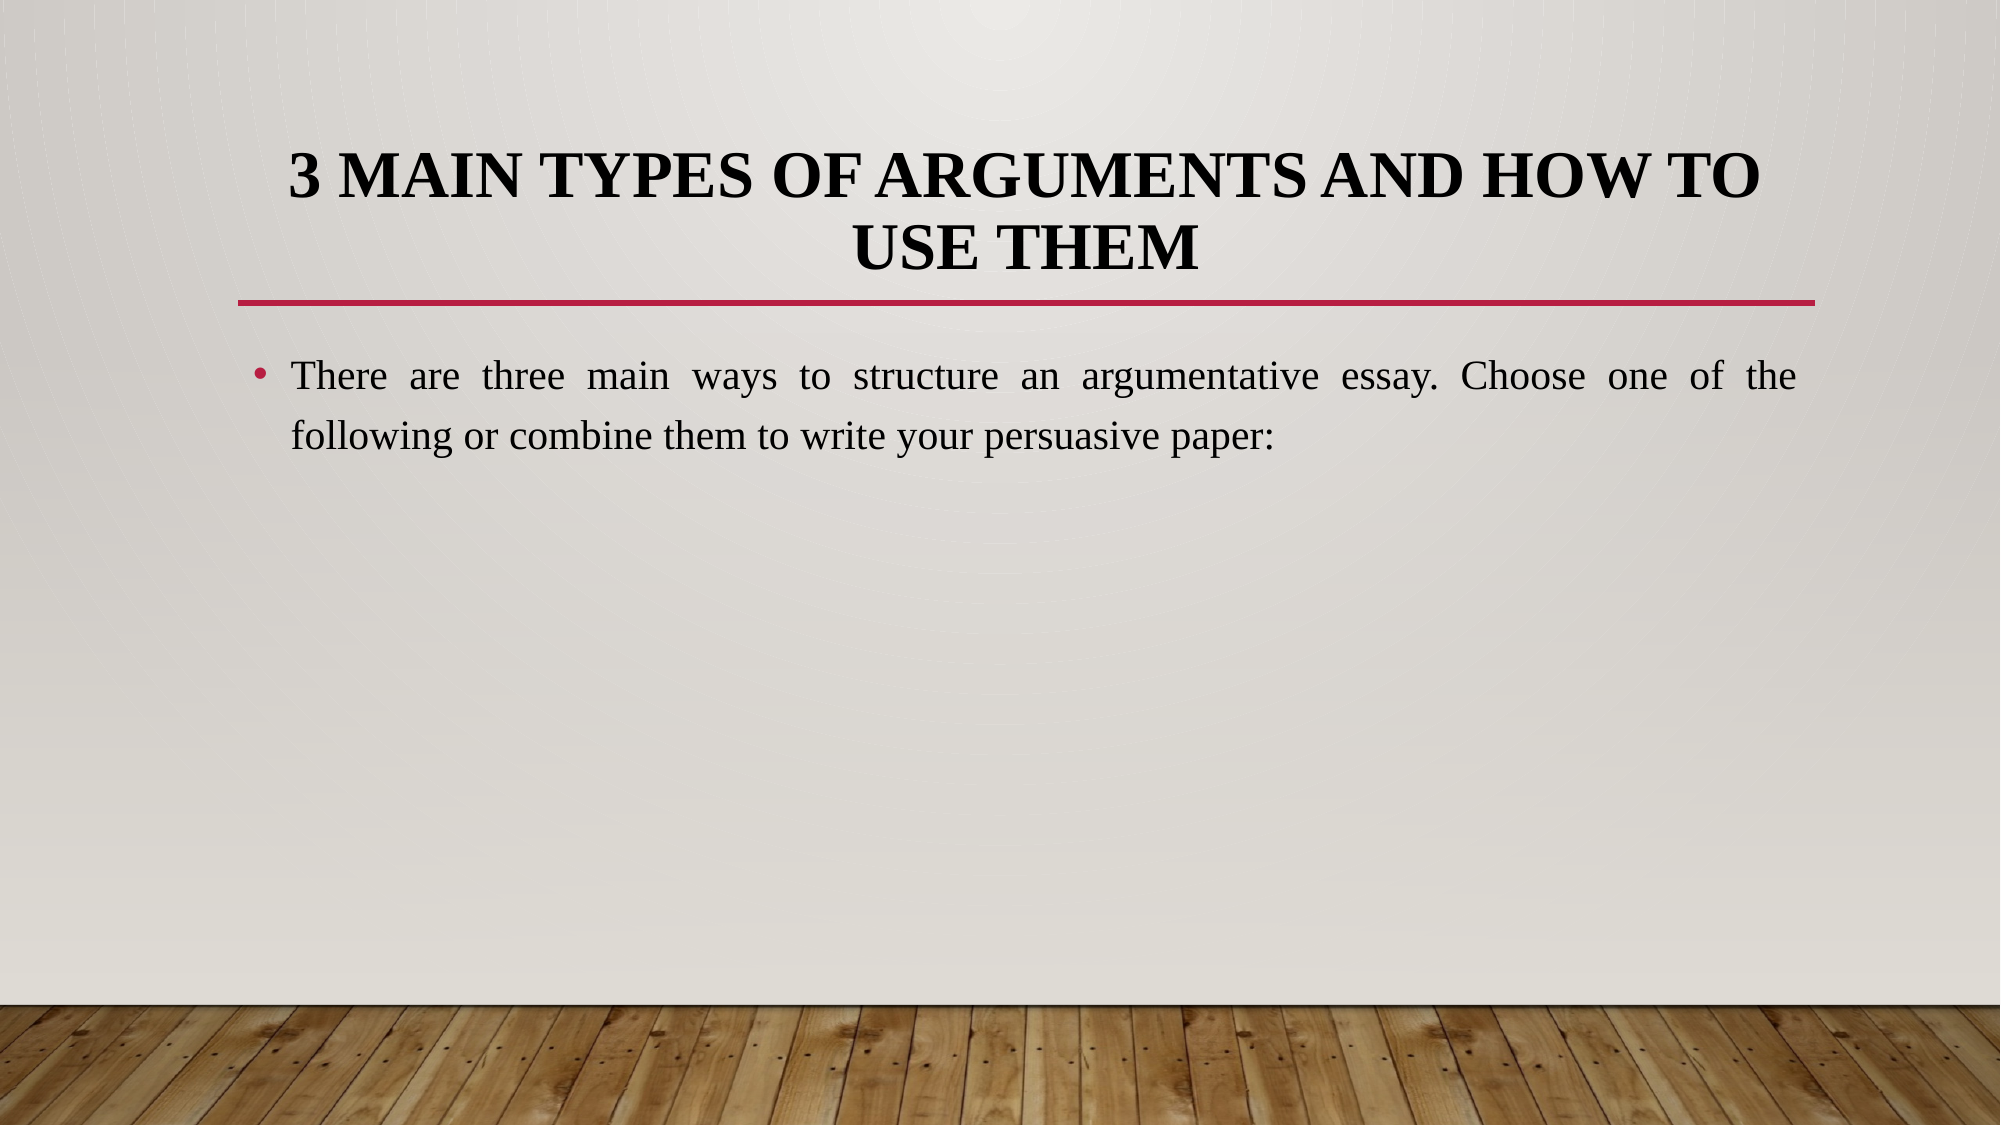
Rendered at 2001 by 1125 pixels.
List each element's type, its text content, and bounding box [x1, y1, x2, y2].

list There are three main ways to structure an argumentative essay. Choose one of the following or combine them to write your persuasive paper: [238, 330, 1814, 897]
title 3 Main Types of Arguments and How to Use Them [238, 131, 1814, 305]
picture [0, 1005, 2000, 1125]
